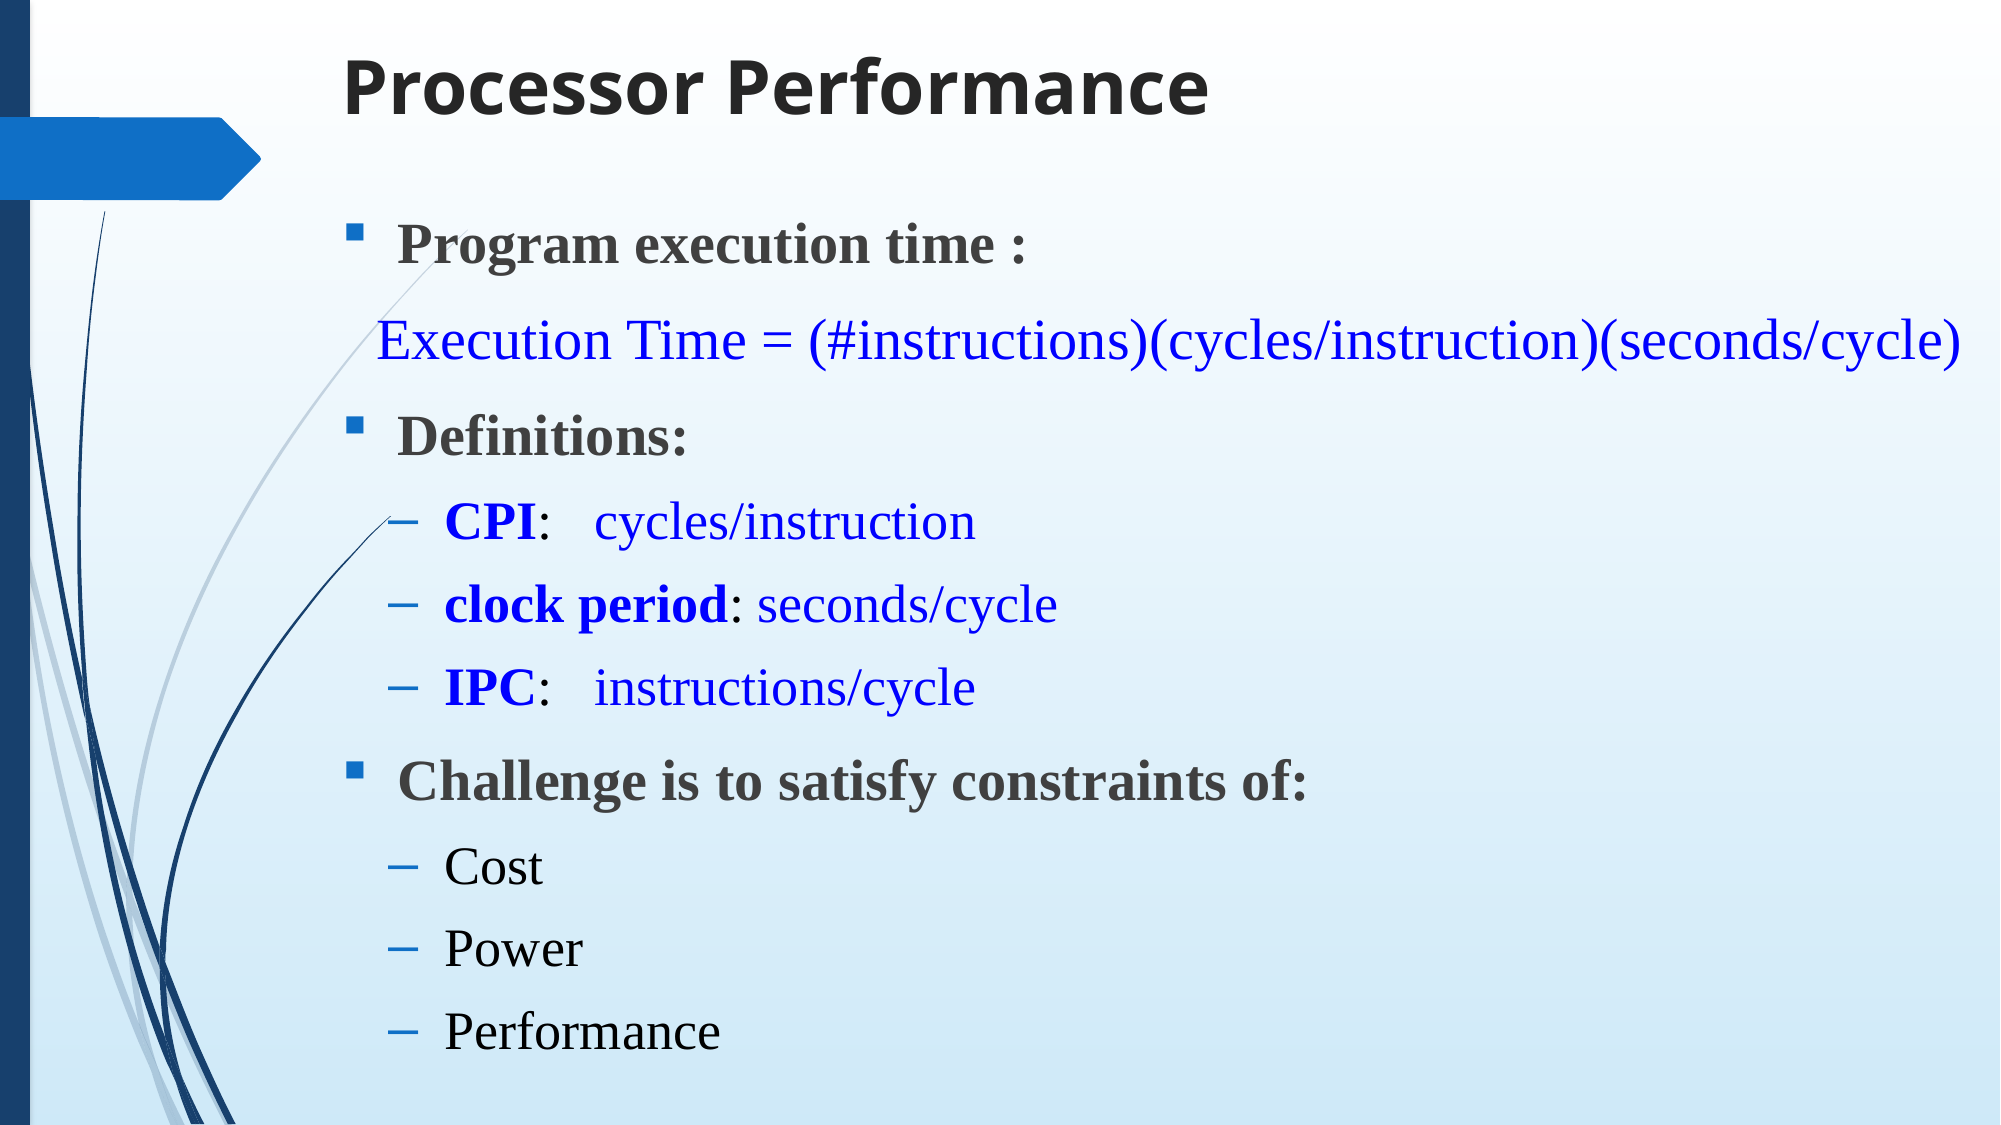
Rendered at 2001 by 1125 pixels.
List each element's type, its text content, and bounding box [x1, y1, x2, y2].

title Processor Performance [326, 0, 1789, 169]
text_box Program execution time : Execution Time = (#instructions)(cycles/instruction)(seconds/cycle) Definitions: CPI: cycles/instruction clock period: seconds/cycle IPC: instructions/cycle Challenge is to satisfy constraints of: Cost Power Performance [326, 192, 2000, 1125]
